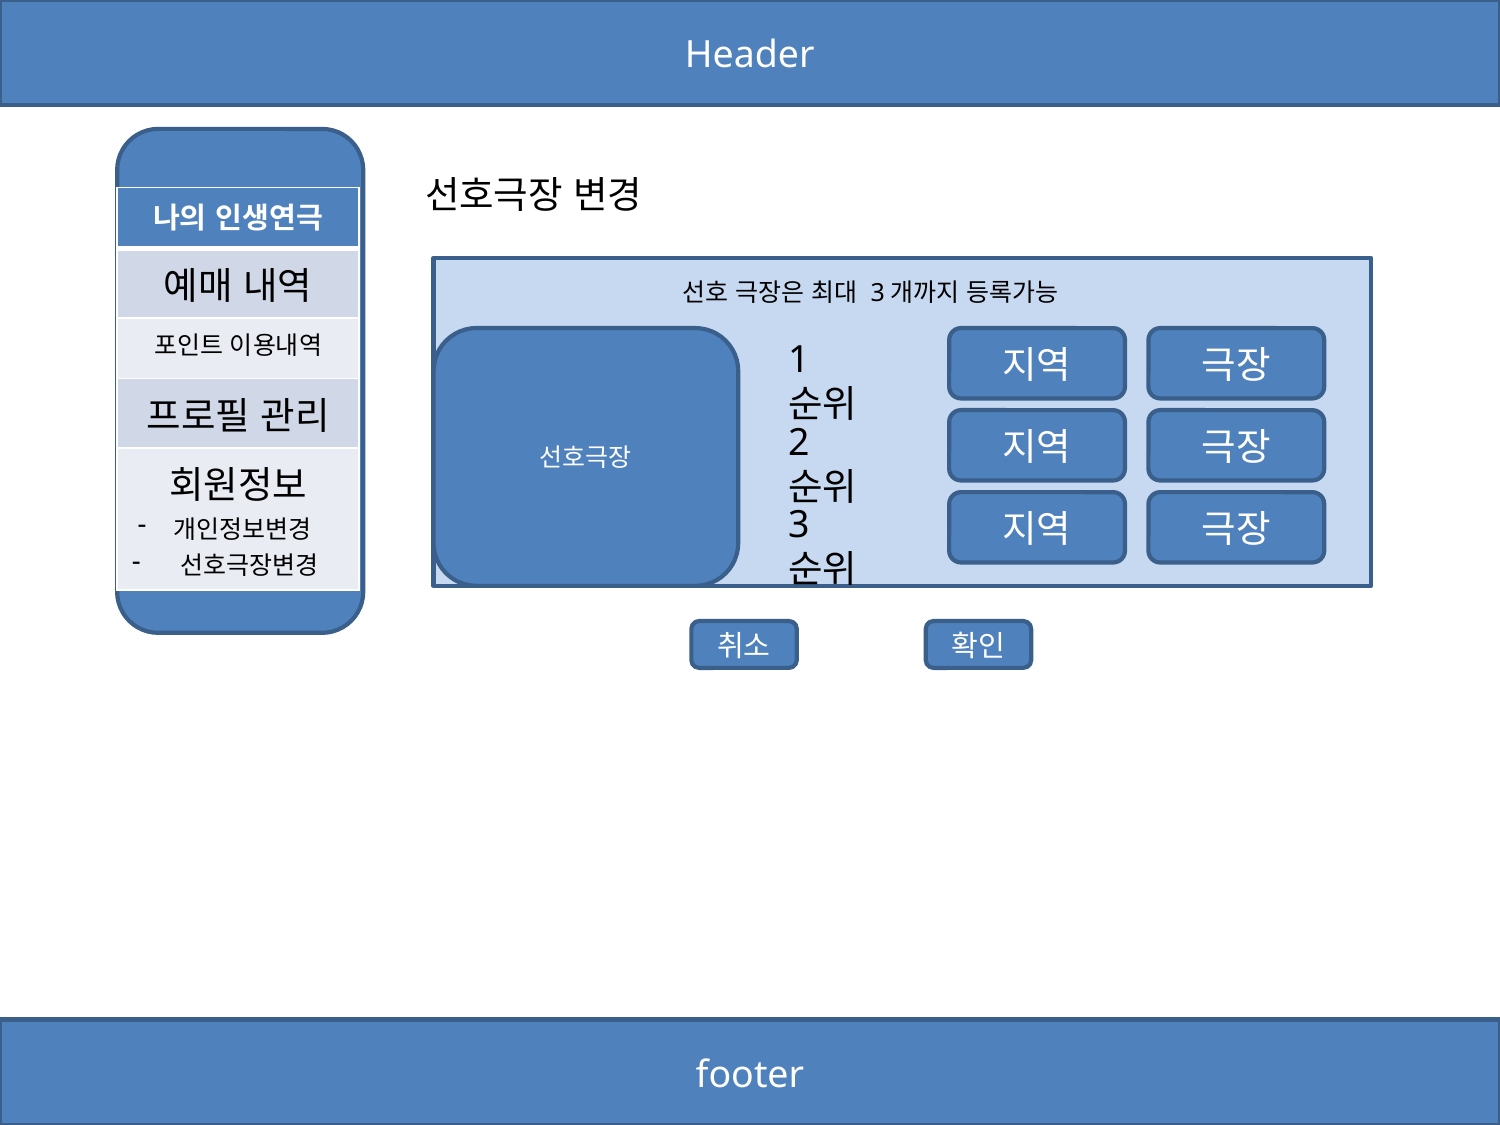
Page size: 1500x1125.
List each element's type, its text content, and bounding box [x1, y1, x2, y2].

table_cell 포인트 이용내역 [118, 319, 358, 378]
text_box 2순위 [773, 410, 903, 492]
text_box 극장 [1146, 490, 1327, 565]
table_cell 회원정보 개인정보변경 선호극장변경 [118, 449, 358, 589]
text_box [115, 126, 366, 635]
text_box 취소 [689, 618, 799, 671]
text_box 선호극장 변경 [410, 163, 809, 224]
text_box 극장 [1146, 407, 1327, 483]
text_box 확인 [923, 618, 1034, 671]
text_box 지역 [947, 490, 1128, 565]
text_box 지역 [947, 325, 1128, 401]
text_box 선호극장 [431, 325, 741, 588]
text_box [431, 256, 1373, 588]
text_box Header [0, 0, 1500, 107]
table_cell 프로필 관리 [118, 379, 358, 447]
text_box 선호 극장은 최대 3개까지 등록가능 [667, 269, 1102, 315]
text_box 지역 [947, 407, 1128, 483]
text_box footer [0, 1017, 1500, 1125]
table_header 나의 인생연극 [118, 188, 358, 246]
text_box 3순위 [773, 492, 903, 597]
text_box 극장 [1146, 325, 1327, 401]
table_cell 예매 내역 [118, 251, 358, 317]
text_box 1순위 [773, 328, 903, 410]
